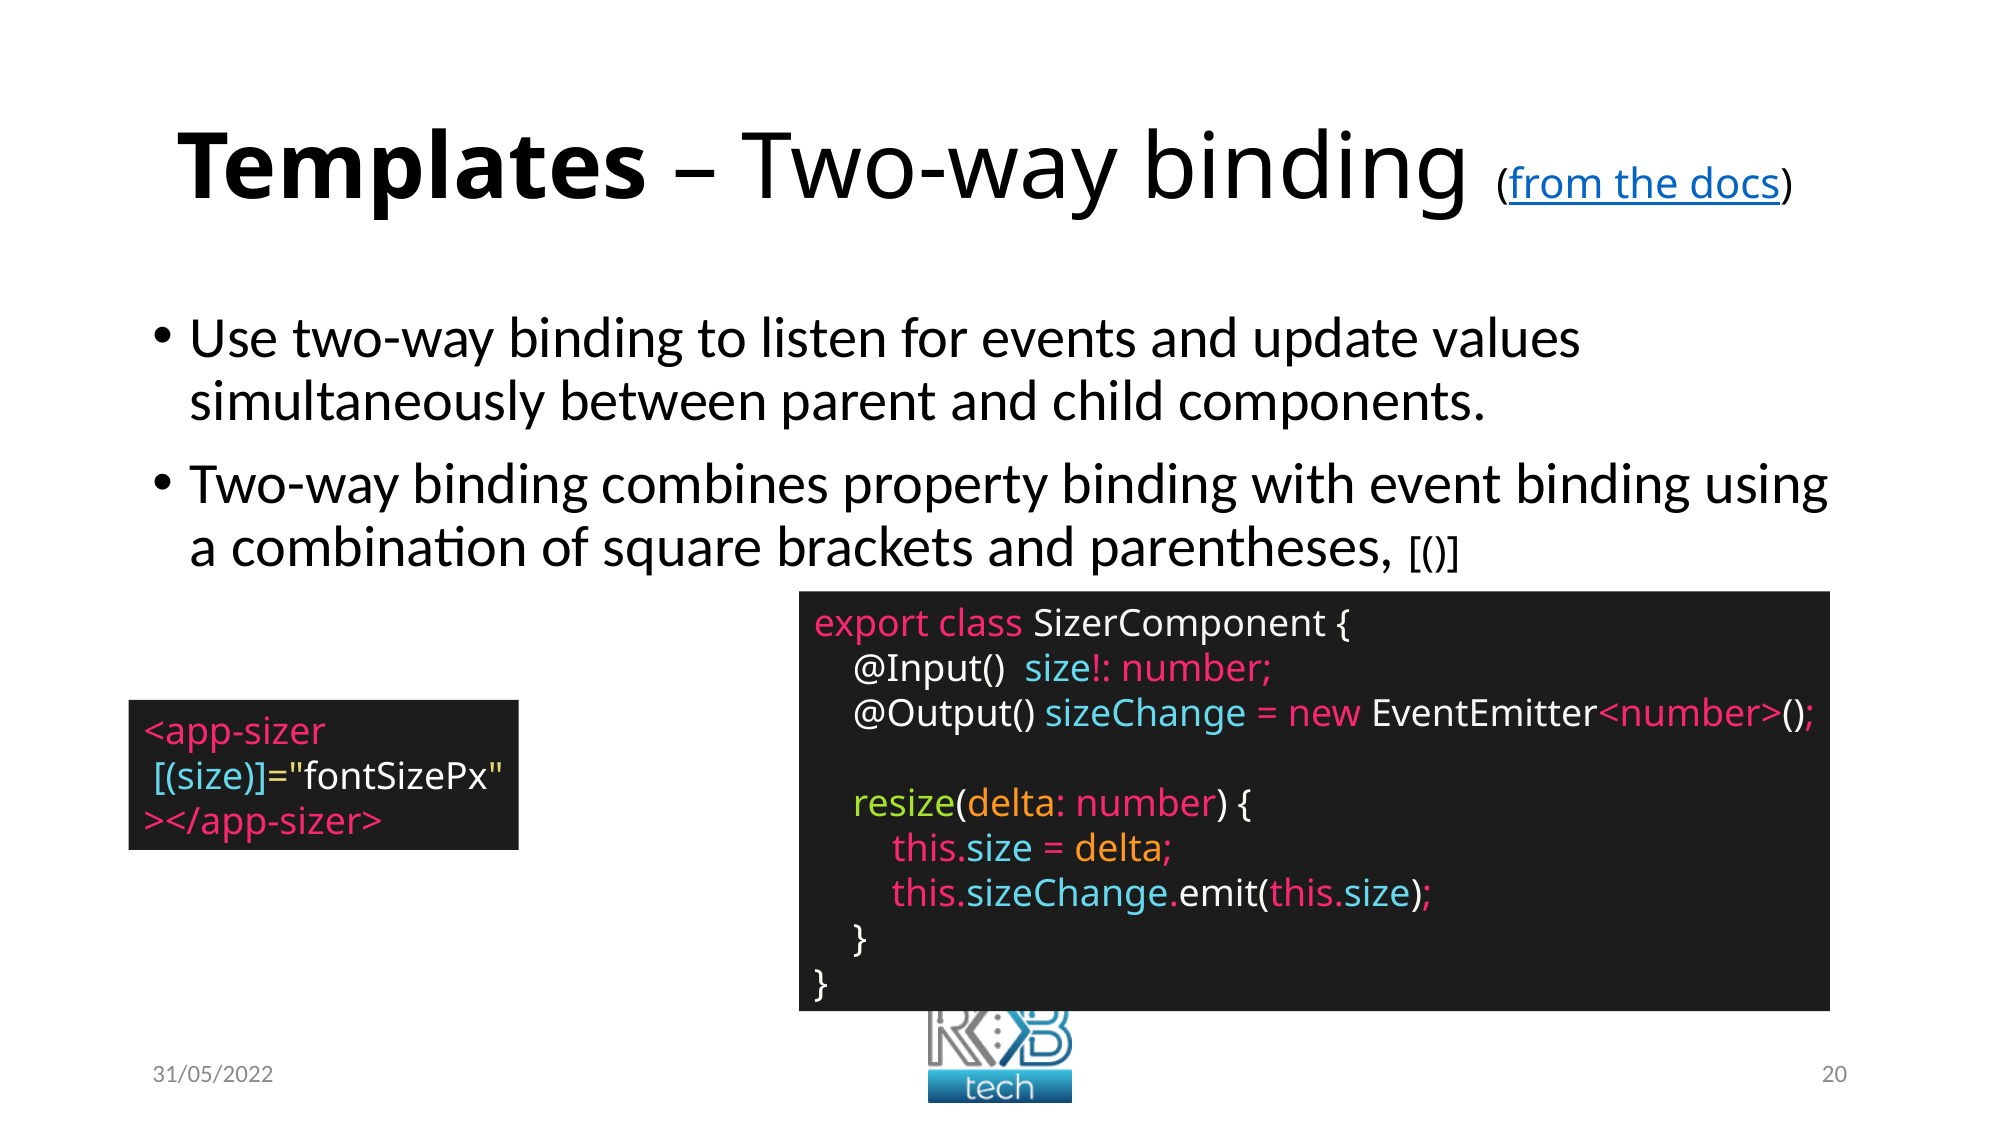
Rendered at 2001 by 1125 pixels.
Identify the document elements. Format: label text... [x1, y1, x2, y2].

text_box <app-sizer [(size)]="fontSizePx" ></app-sizer> [128, 699, 519, 850]
slide_number 20 [1412, 1042, 1863, 1103]
text_box export class SizerComponent { @Input() size!: number; @Output() sizeChange = new EventEmitter<number>(); resize(delta: number) { this.size = delta; this.sizeChange.emit(this.size); } } [799, 591, 1830, 1012]
picture [928, 1014, 1072, 1103]
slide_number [137, 1042, 588, 1103]
list Use two-way binding to listen for events and update values simultaneously between parent and child components. Two-way binding combines property binding with event binding using a combination of square brackets and parentheses, [()] [137, 299, 1863, 1014]
title Templates – Two-way binding (from the docs) [137, 59, 1863, 278]
